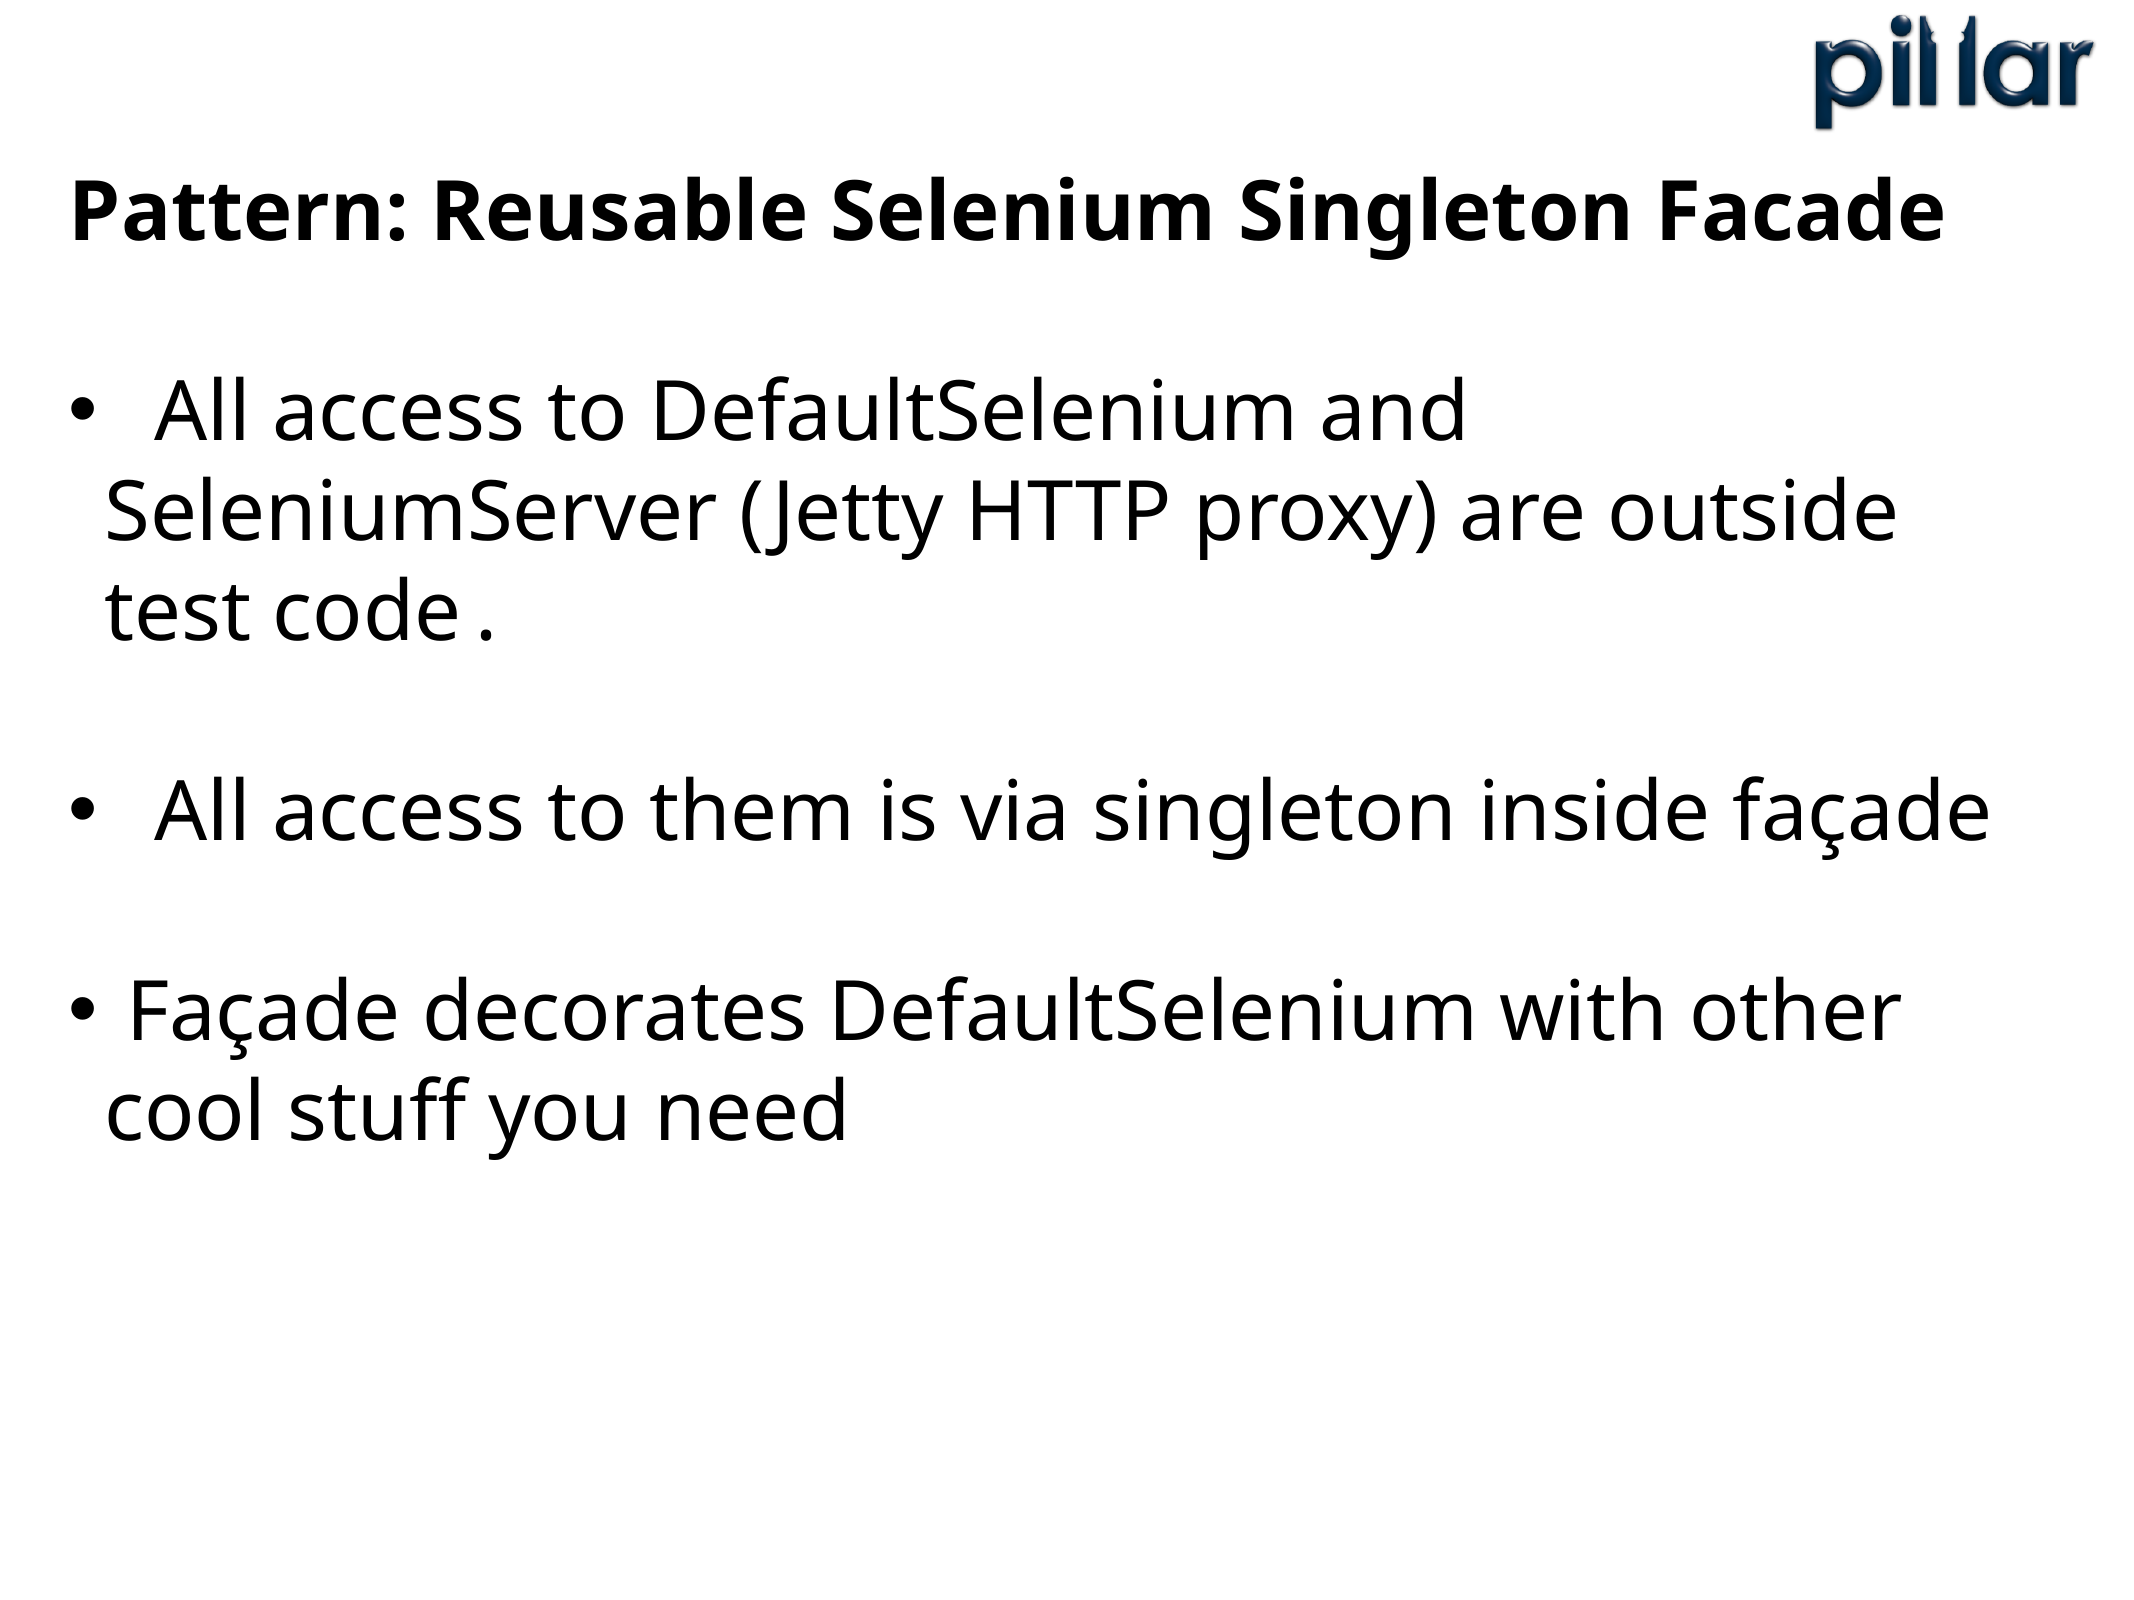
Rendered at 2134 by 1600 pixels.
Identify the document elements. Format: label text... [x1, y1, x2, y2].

text_box Pattern: Reusable Selenium Singleton Facade All access to DefaultSelenium and SeleniumServer (Jetty HTTP proxy) are outside test code. All access to them is via singleton inside façade Façade decorates DefaultSelenium with other cool stuff you need [54, 150, 2080, 1265]
picture [1783, 0, 2127, 159]
